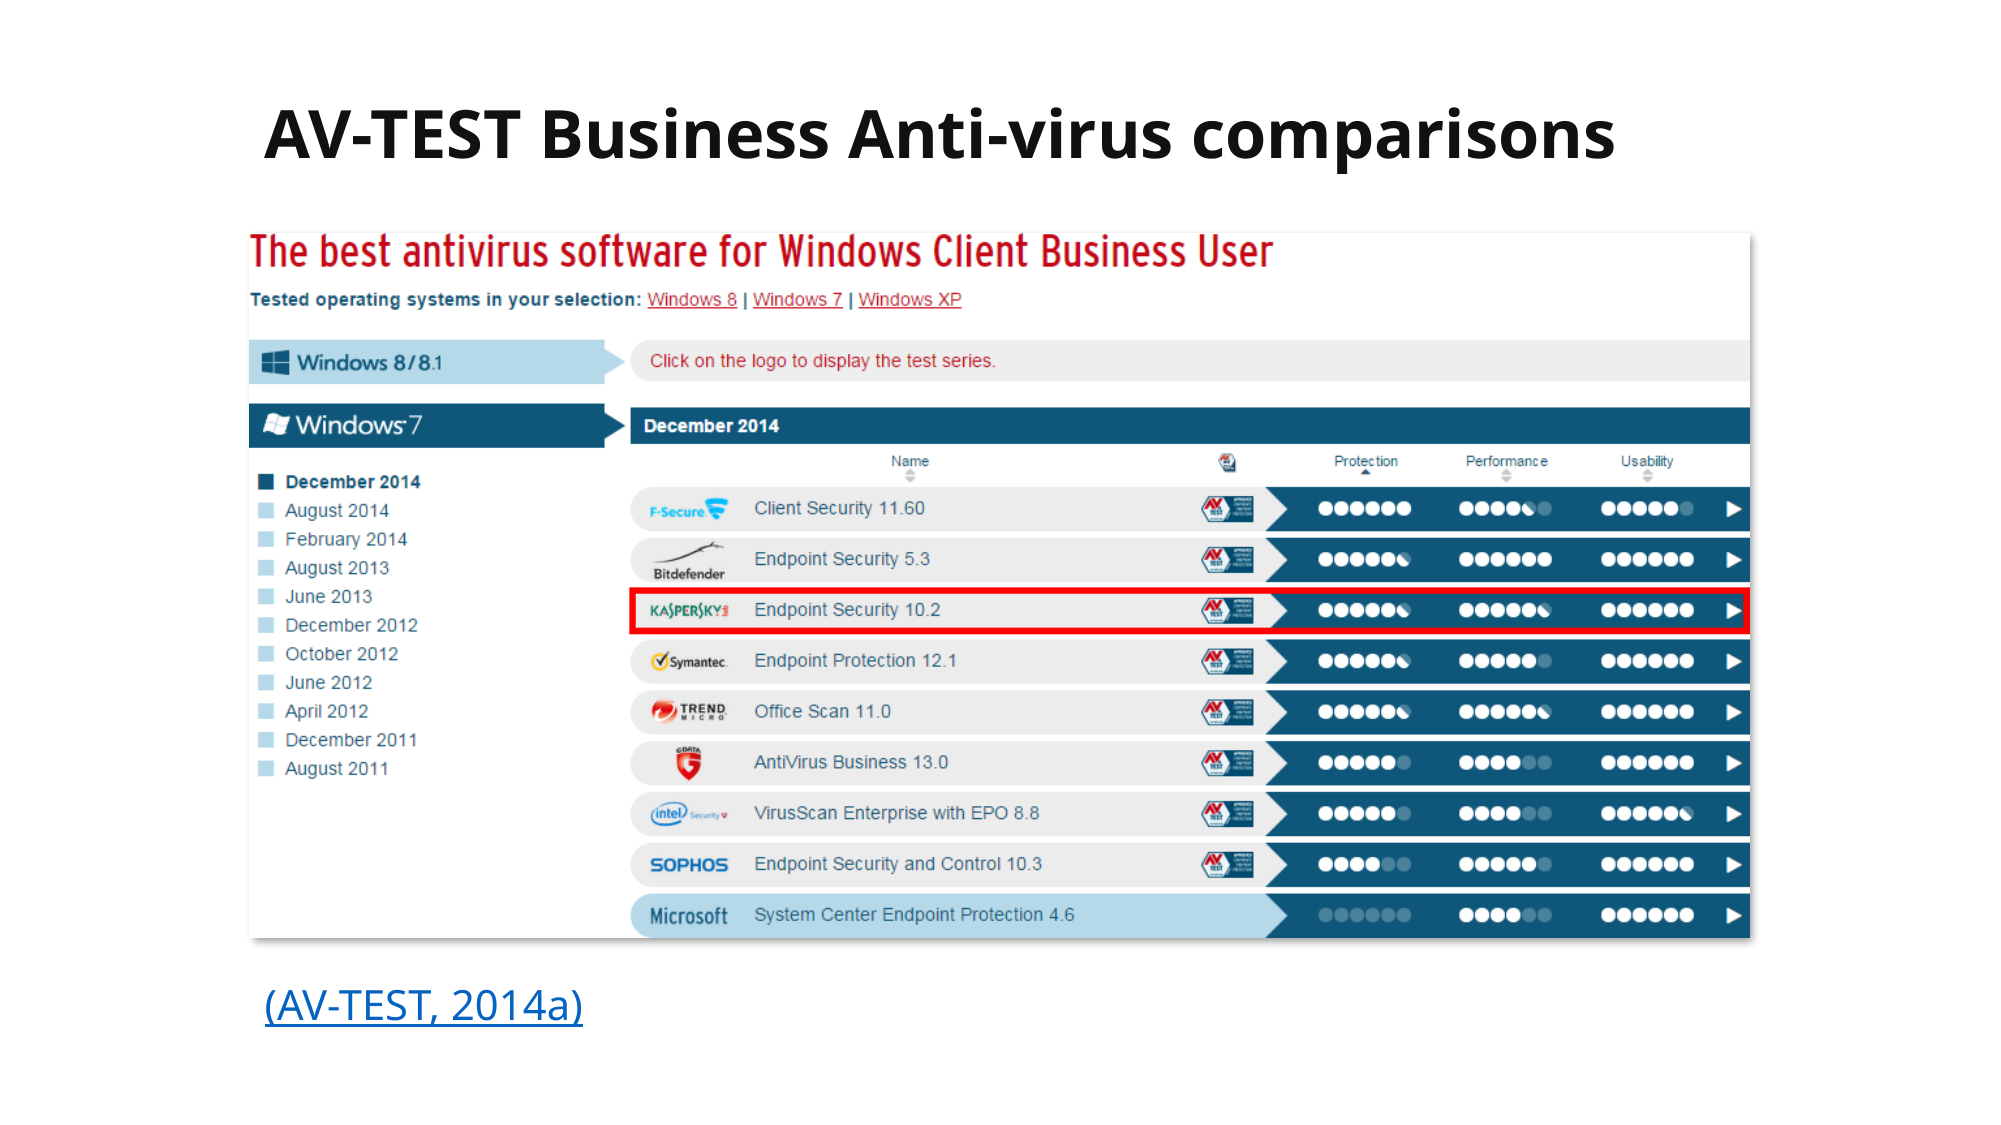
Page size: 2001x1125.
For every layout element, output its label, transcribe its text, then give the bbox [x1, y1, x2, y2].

title AV-TEST Business Anti-virus comparisons [249, 0, 1750, 232]
picture [249, 232, 1750, 938]
text_box (AV-TEST, 2014a) [249, 943, 1687, 1043]
